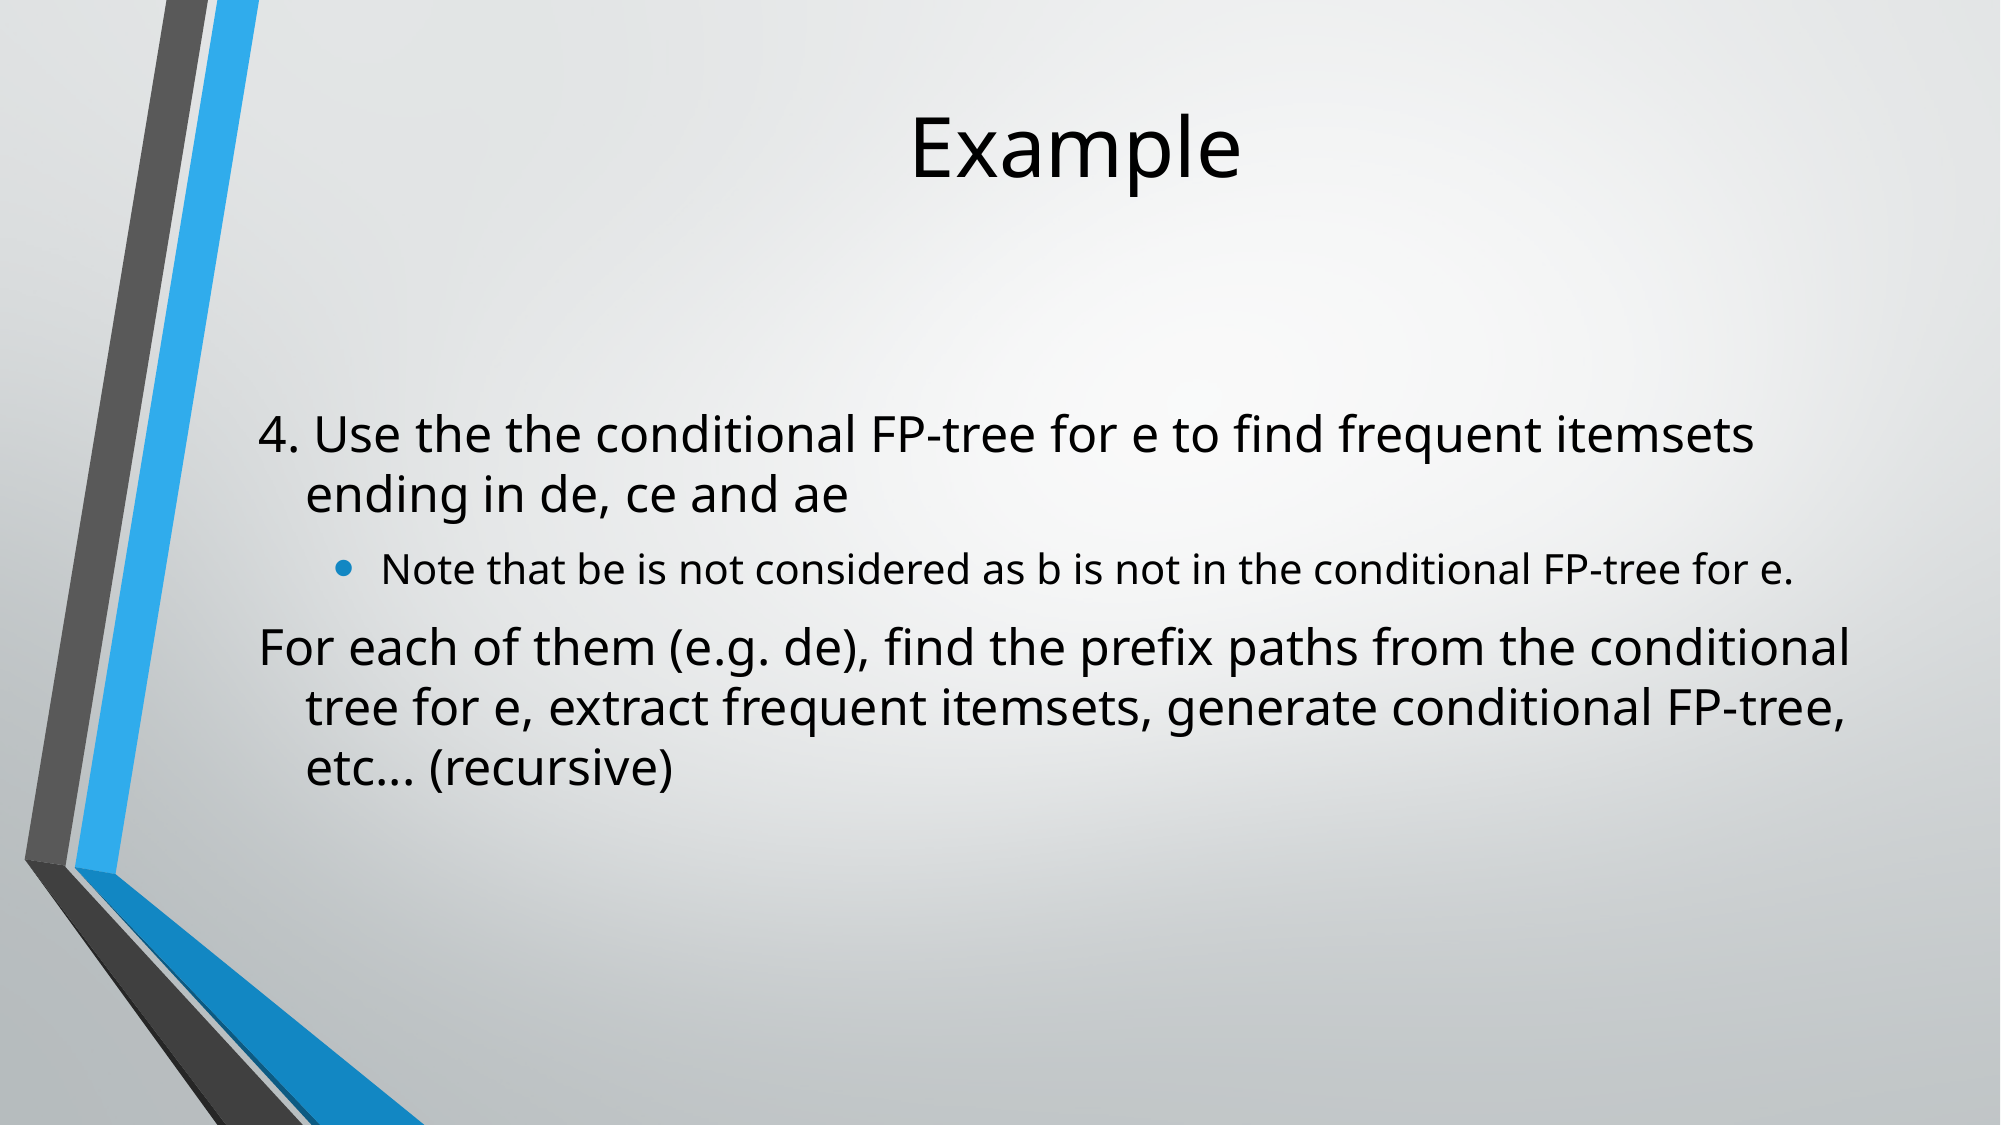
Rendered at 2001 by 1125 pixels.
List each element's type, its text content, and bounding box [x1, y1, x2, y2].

title Example [254, 0, 1898, 288]
list 4. Use the the conditional FP-tree for e to find frequent itemsets ending in de, ce and ae Note that be is not considered as b is not in the conditional FP-tree for e. For each of them (e.g. de), find the prefix paths from the conditional tree for e, extract frequent itemsets, generate conditional FP-tree, etc... (recursive) [243, 247, 1887, 950]
